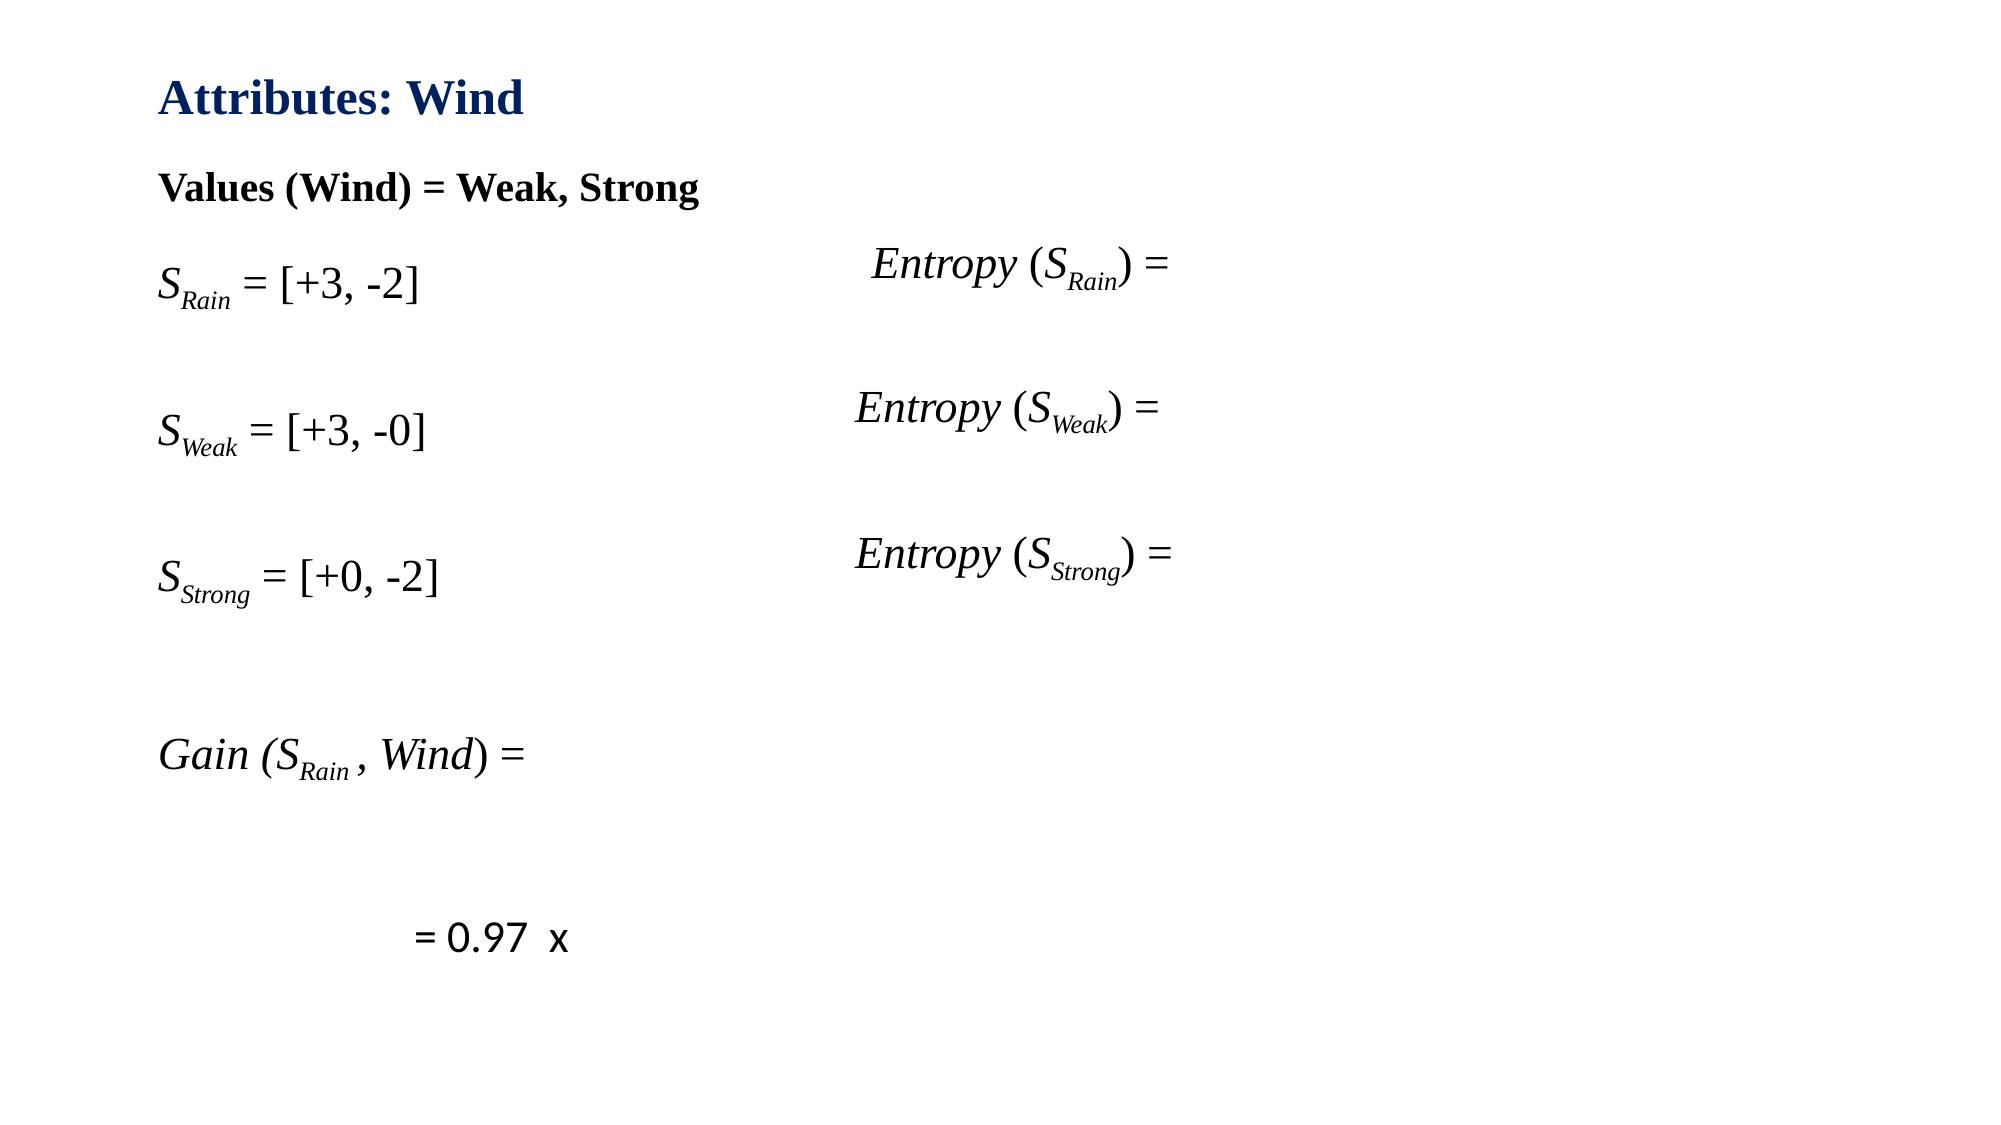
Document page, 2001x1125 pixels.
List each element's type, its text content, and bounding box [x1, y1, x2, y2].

text_box SStrong = [+0, -2] [143, 538, 520, 616]
text_box Values (Wind) = Weak, Strong [143, 152, 746, 218]
text_box SWeak = [+3, -0] [143, 392, 520, 470]
text_box SRain = [+3, -2] [143, 245, 520, 323]
text_box Attributes: Wind [143, 56, 746, 132]
